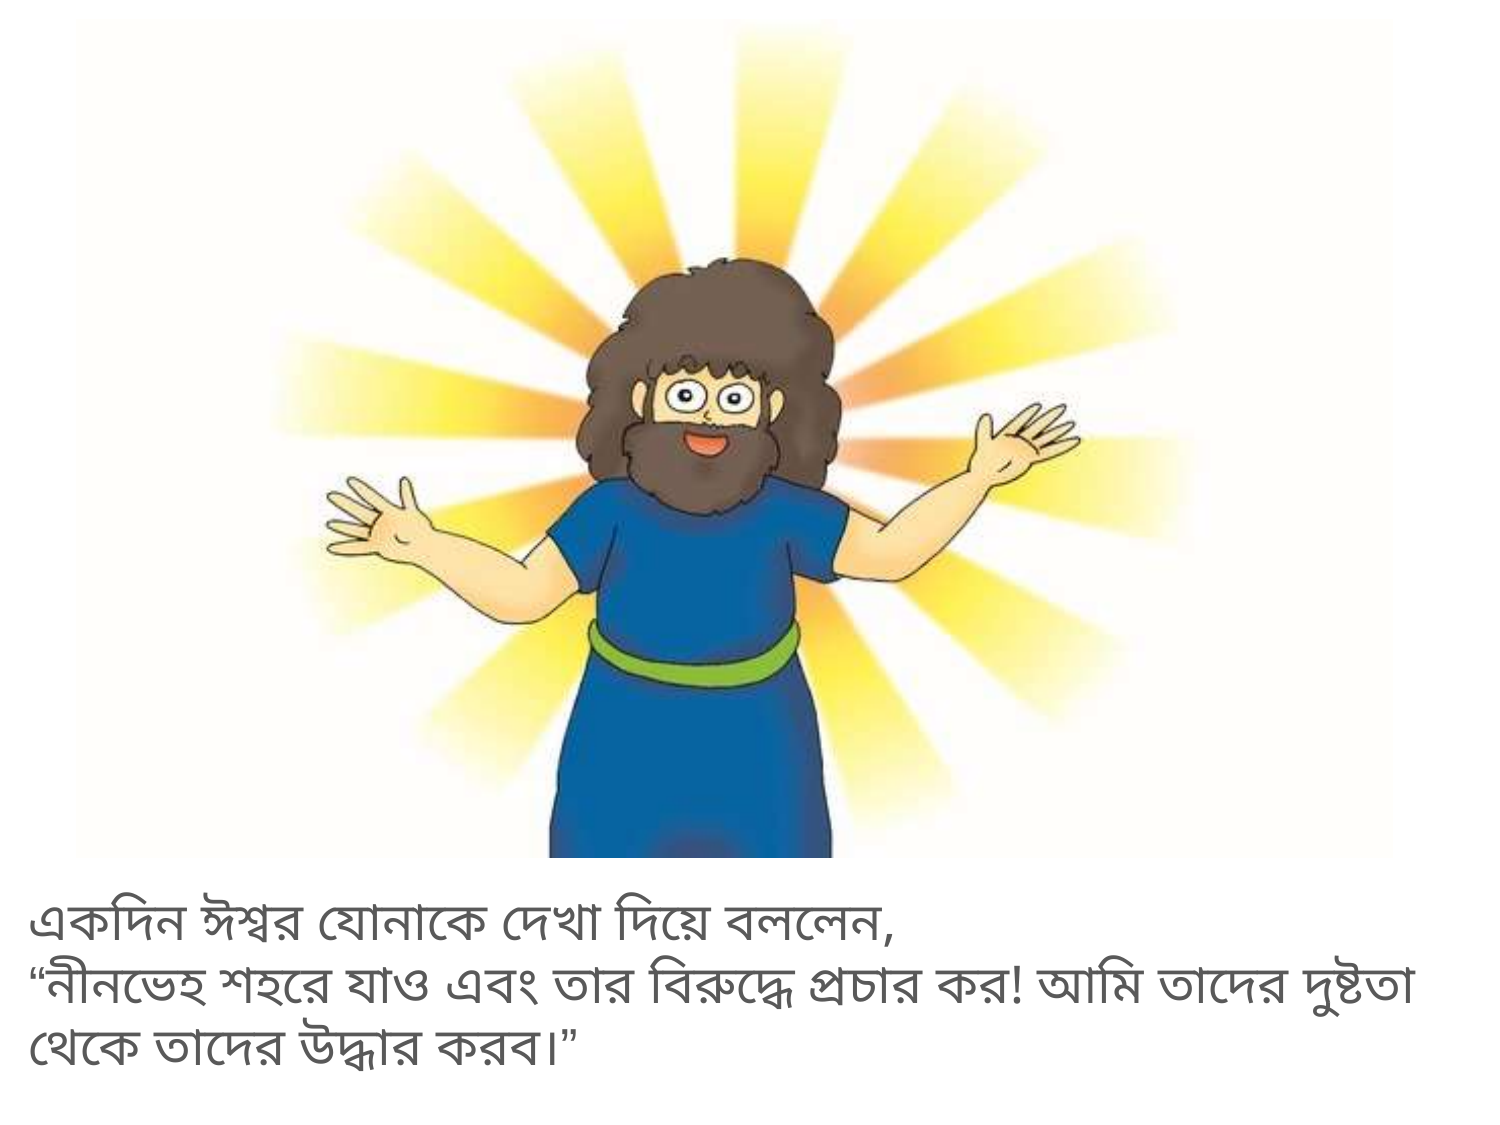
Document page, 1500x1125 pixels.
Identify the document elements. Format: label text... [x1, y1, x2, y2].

text_box একদিন ঈশ্বর যোনাকে দেখা দিয়ে বললেন, “নীনভেহ শহরে যাও এবং তার বিরুদ্ধে প্রচার কর! আমি তাদের দুষ্টতা থেকে তাদের উদ্ধার করব।” [13, 881, 1500, 1084]
picture [76, 18, 1394, 858]
